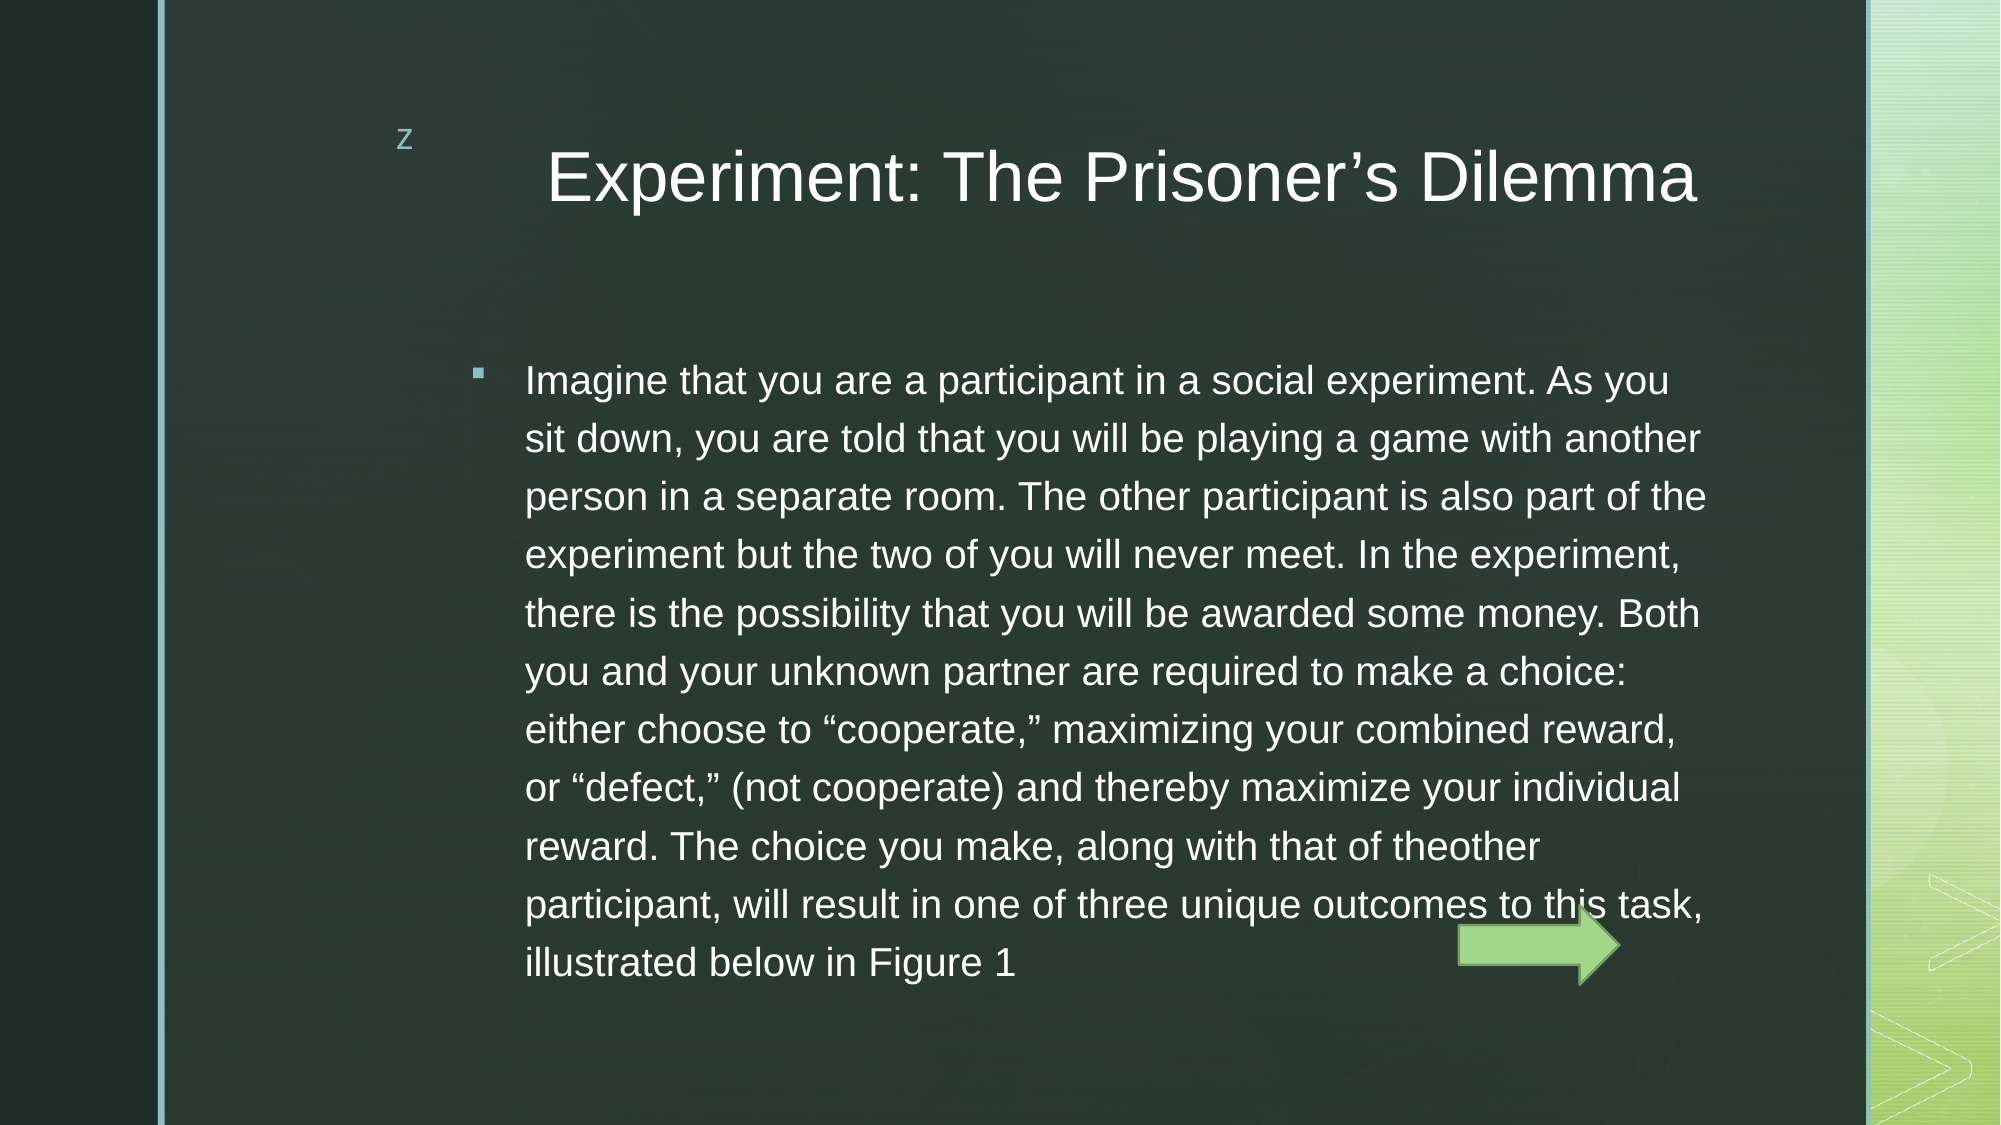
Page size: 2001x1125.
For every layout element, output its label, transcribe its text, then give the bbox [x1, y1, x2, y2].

list Imagine that you are a participant in a social experiment. As you sit down, you are told that you will be playing a game with another person in a separate room. The other participant is also part of the experiment but the two of you will never meet. In the experiment, there is the possibility that you will be awarded some money. Both you and your unknown partner are required to make a choice: either choose to “cooperate,” maximizing your combined reward, or “defect,” (not cooperate) and thereby maximize your individual reward. The choice you make, along with that of theother participant, will result in one of three unique outcomes to this task, illustrated below in Figure 1 [454, 336, 1734, 993]
title Experiment: The Prisoner’s Dilemma [428, 132, 1734, 310]
picture [1871, 0, 2001, 1125]
text_box [1457, 904, 1621, 986]
